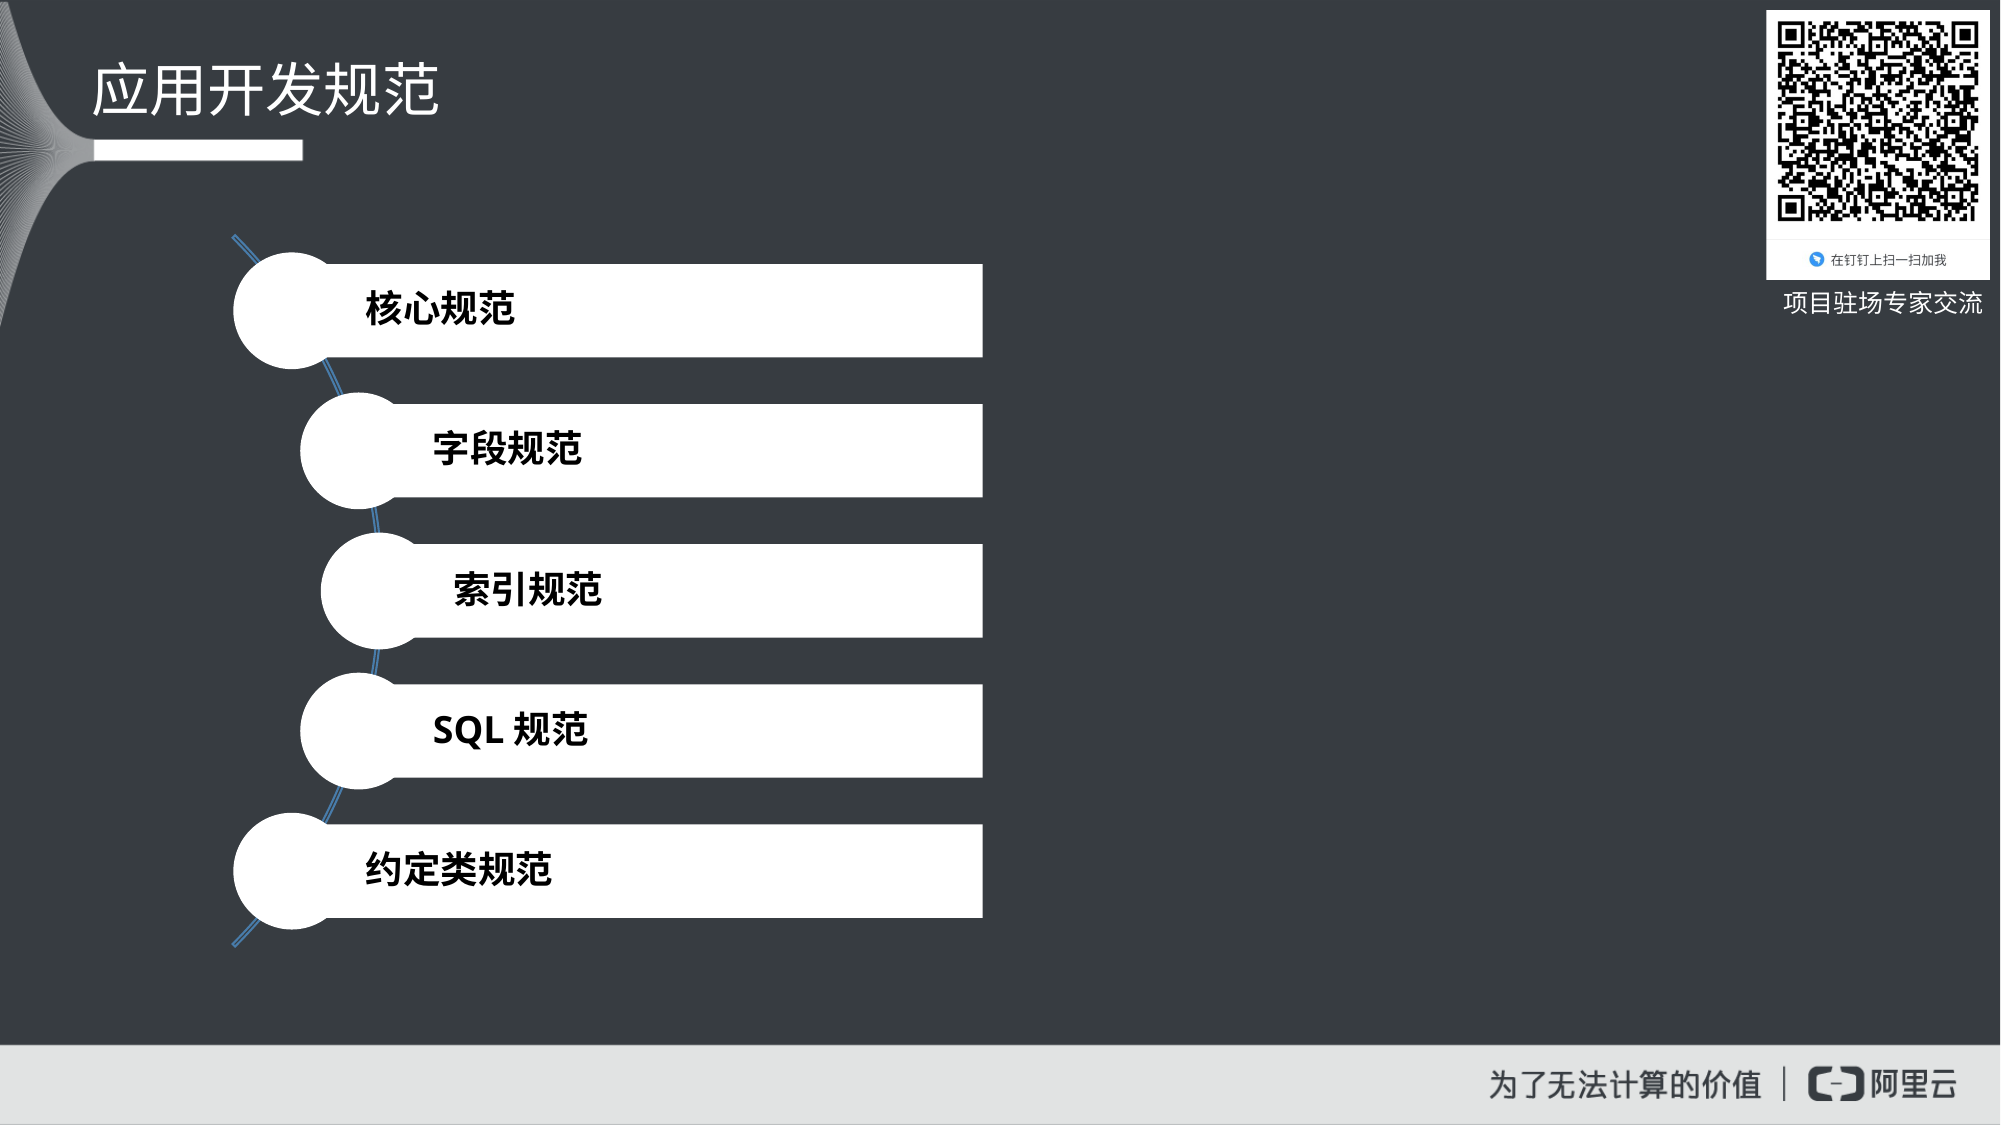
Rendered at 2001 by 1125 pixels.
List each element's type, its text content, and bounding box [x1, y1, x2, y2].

picture [0, 0, 2001, 1125]
text_box 应用开发规范 [76, 46, 1380, 131]
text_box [221, 217, 993, 965]
text_box 项目驻场专家交流 [1757, 280, 1999, 325]
